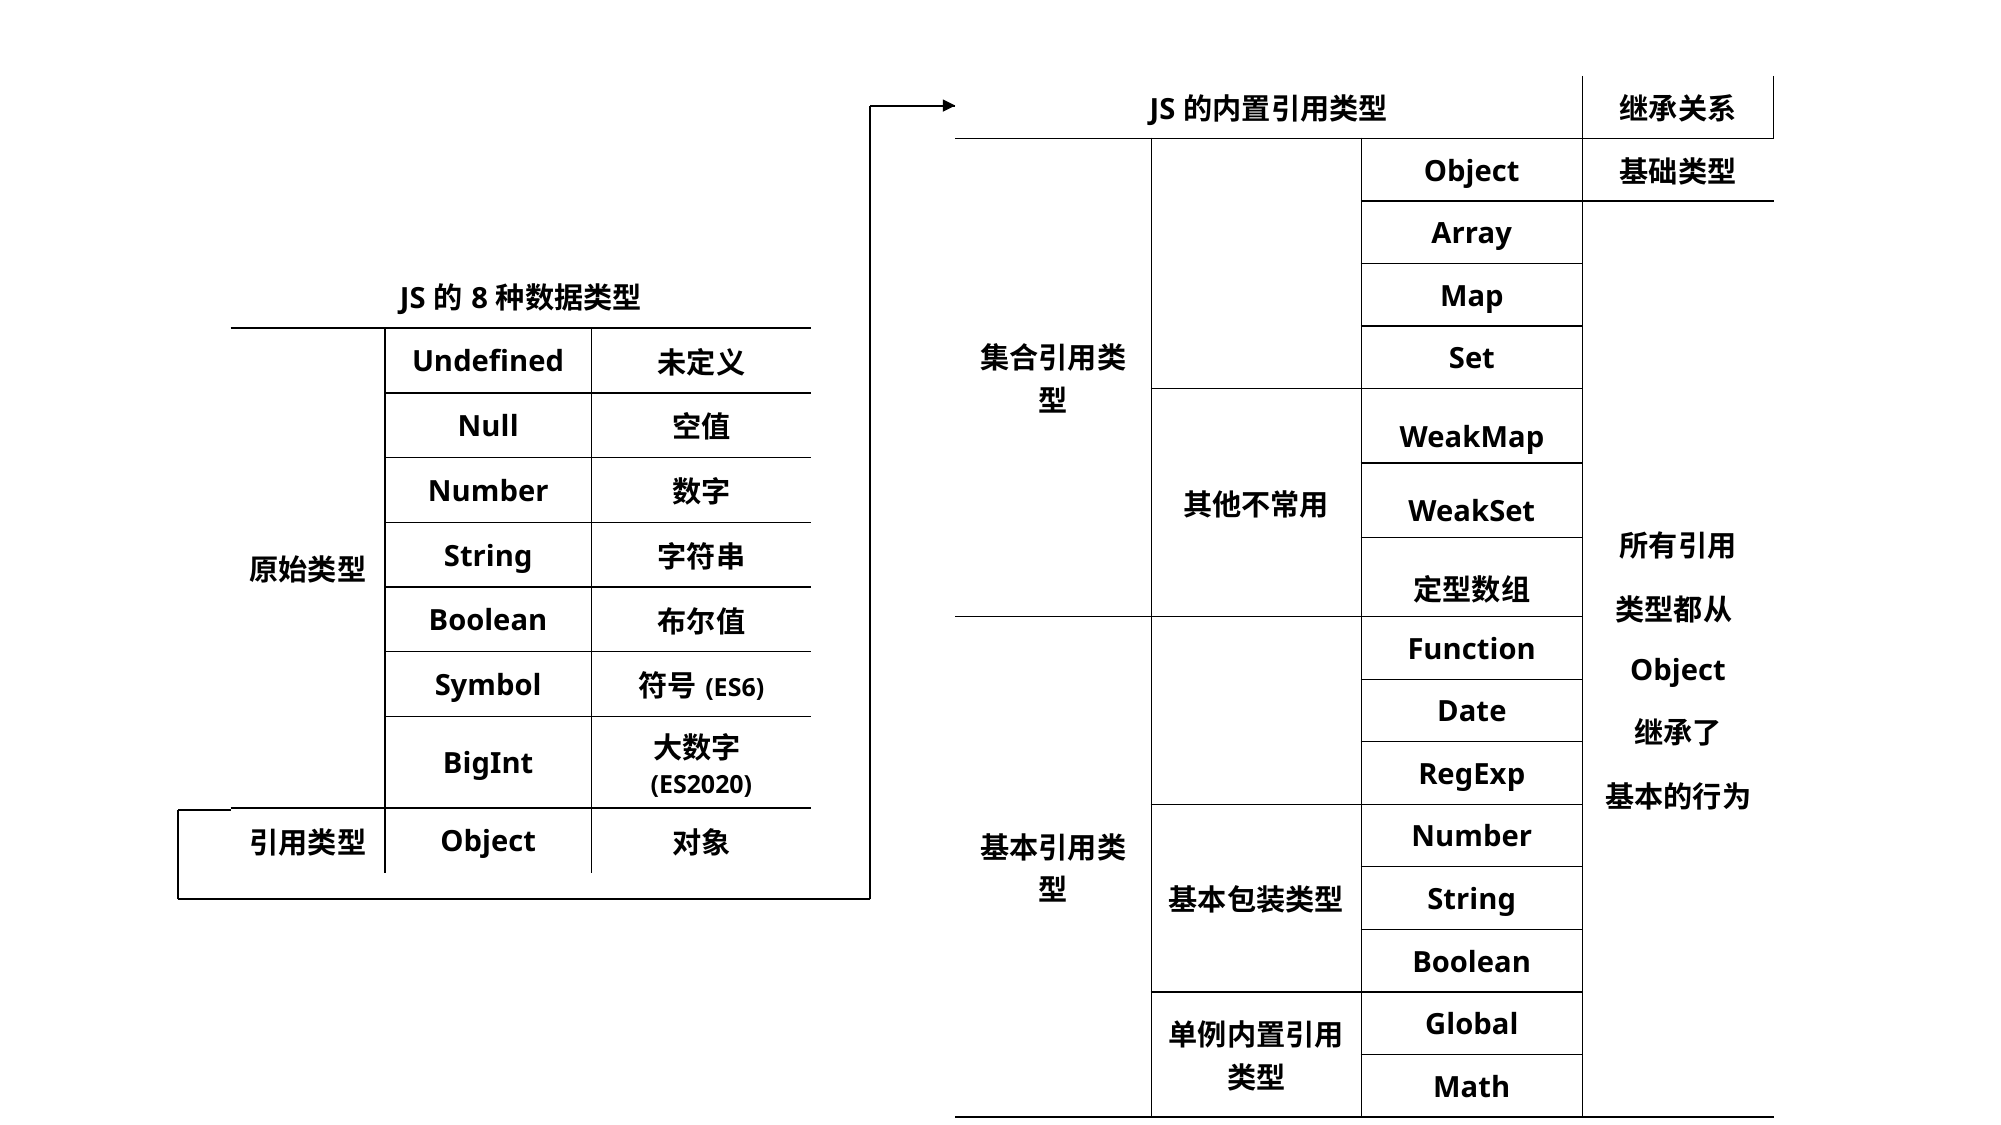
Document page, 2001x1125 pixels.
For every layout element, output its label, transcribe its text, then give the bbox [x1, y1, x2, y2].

table_cell 字符串 [592, 523, 811, 586]
table_cell Set [1362, 327, 1582, 388]
table_cell Math [1362, 1055, 1582, 1116]
table_cell [1152, 139, 1361, 388]
table_cell [1152, 617, 1361, 804]
table_cell RegExp [1362, 742, 1582, 804]
table_cell Boolean [1362, 930, 1582, 991]
table_cell BigInt [386, 717, 591, 807]
table_header JS的8种数据类型 [231, 263, 811, 327]
table_cell WeakMap [1362, 389, 1582, 462]
table_cell 基本引用类型 [955, 617, 1151, 1116]
table_cell Boolean [386, 588, 591, 651]
table_cell 未定义 [592, 329, 811, 392]
table_cell Object [386, 809, 591, 873]
table_cell 基础类型 [1583, 139, 1774, 200]
table_cell Null [386, 394, 591, 457]
table_cell 引用类型 [231, 809, 384, 873]
table_cell Number [386, 458, 591, 522]
table_cell Array [1362, 202, 1582, 263]
table_cell Function [1362, 617, 1582, 679]
table_cell Symbol [386, 652, 591, 716]
table_cell 基本包装类型 [1152, 805, 1361, 991]
table_cell Map [1362, 264, 1582, 325]
table_cell 大数字(ES2020) [592, 717, 811, 807]
table_header JS的内置引用类型 [955, 76, 1582, 138]
table_cell String [386, 523, 591, 586]
table_cell 定型数组 [1362, 538, 1582, 616]
table_cell Global [1362, 993, 1582, 1054]
table_cell 其他不常用 [1152, 389, 1361, 616]
table_cell 集合引用类型 [955, 139, 1151, 616]
table_cell WeakSet [1362, 464, 1582, 537]
table_cell Date [1362, 680, 1582, 741]
table_cell 符号(ES6) [592, 652, 811, 716]
table_cell 原始类型 [231, 329, 384, 807]
table_cell Object [1362, 139, 1582, 200]
table_cell Undefined [386, 329, 591, 392]
table_cell 数字 [592, 458, 811, 522]
table_cell 空值 [592, 394, 811, 457]
table_header 继承关系 [1583, 76, 1773, 138]
table_cell 所有引用 类型都从Object 继承了 基本的行为 [1583, 202, 1774, 1116]
table_cell 单例内置引用类型 [1152, 993, 1361, 1116]
table_cell String [1362, 867, 1582, 929]
table_cell Number [1362, 805, 1582, 866]
table_cell 对象 [592, 809, 811, 873]
table_cell 布尔值 [592, 588, 811, 651]
